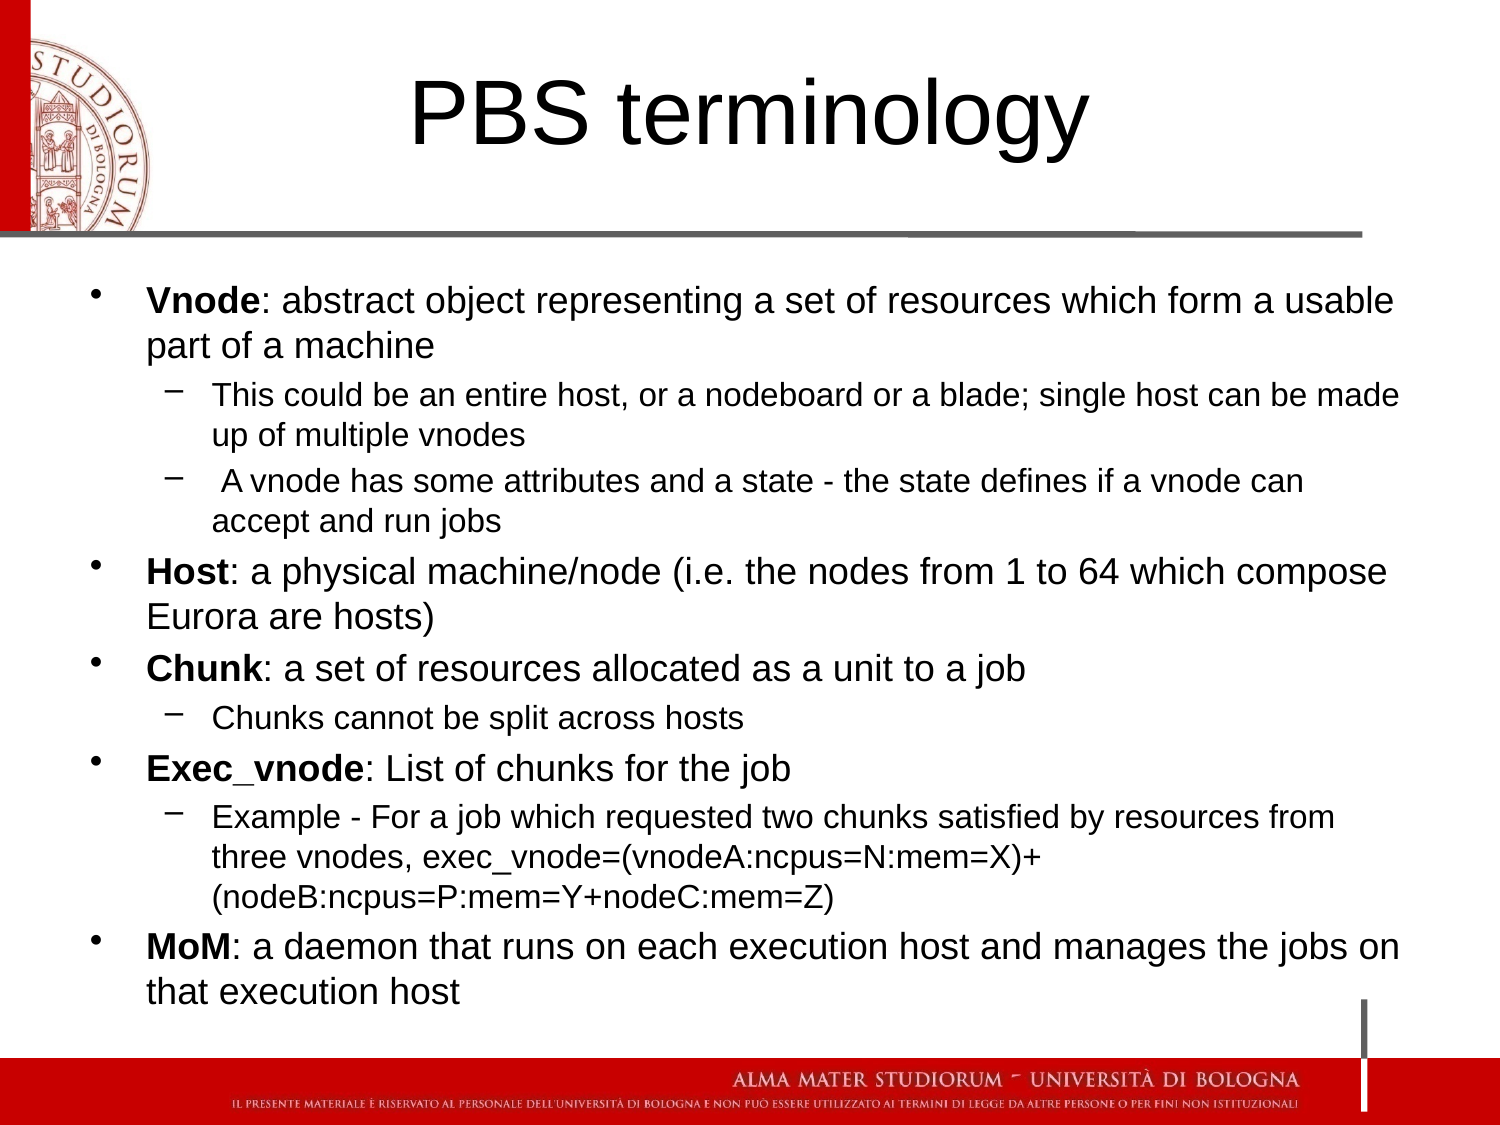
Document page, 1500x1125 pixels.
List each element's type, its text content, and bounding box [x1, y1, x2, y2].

title PBS terminology [75, 45, 1425, 233]
picture [0, 1058, 1500, 1125]
list Vnode: abstract object representing a set of resources which form a usable part of a machine This could be an entire host, or a nodeboard or a blade; single host can be made up of multiple vnodes A vnode has some attributes and a state - the state defines if a vnode can accept and run jobs Host: a physical machine/node (i.e. the nodes from 1 to 64 which compose Eurora are hosts) Chunk: a set of resources allocated as a unit to a job Chunks cannot be split across hosts Exec_vnode: List of chunks for the job Example - For a job which requested two chunks satisfied by resources from three vnodes, exec_vnode=(vnodeA:ncpus=N:mem=X)+(nodeB:ncpus=P:mem=Y+nodeC:mem=Z) MoM: a daemon that runs on each execution host and manages the jobs on that execution host [75, 268, 1425, 1012]
picture [31, 34, 156, 231]
